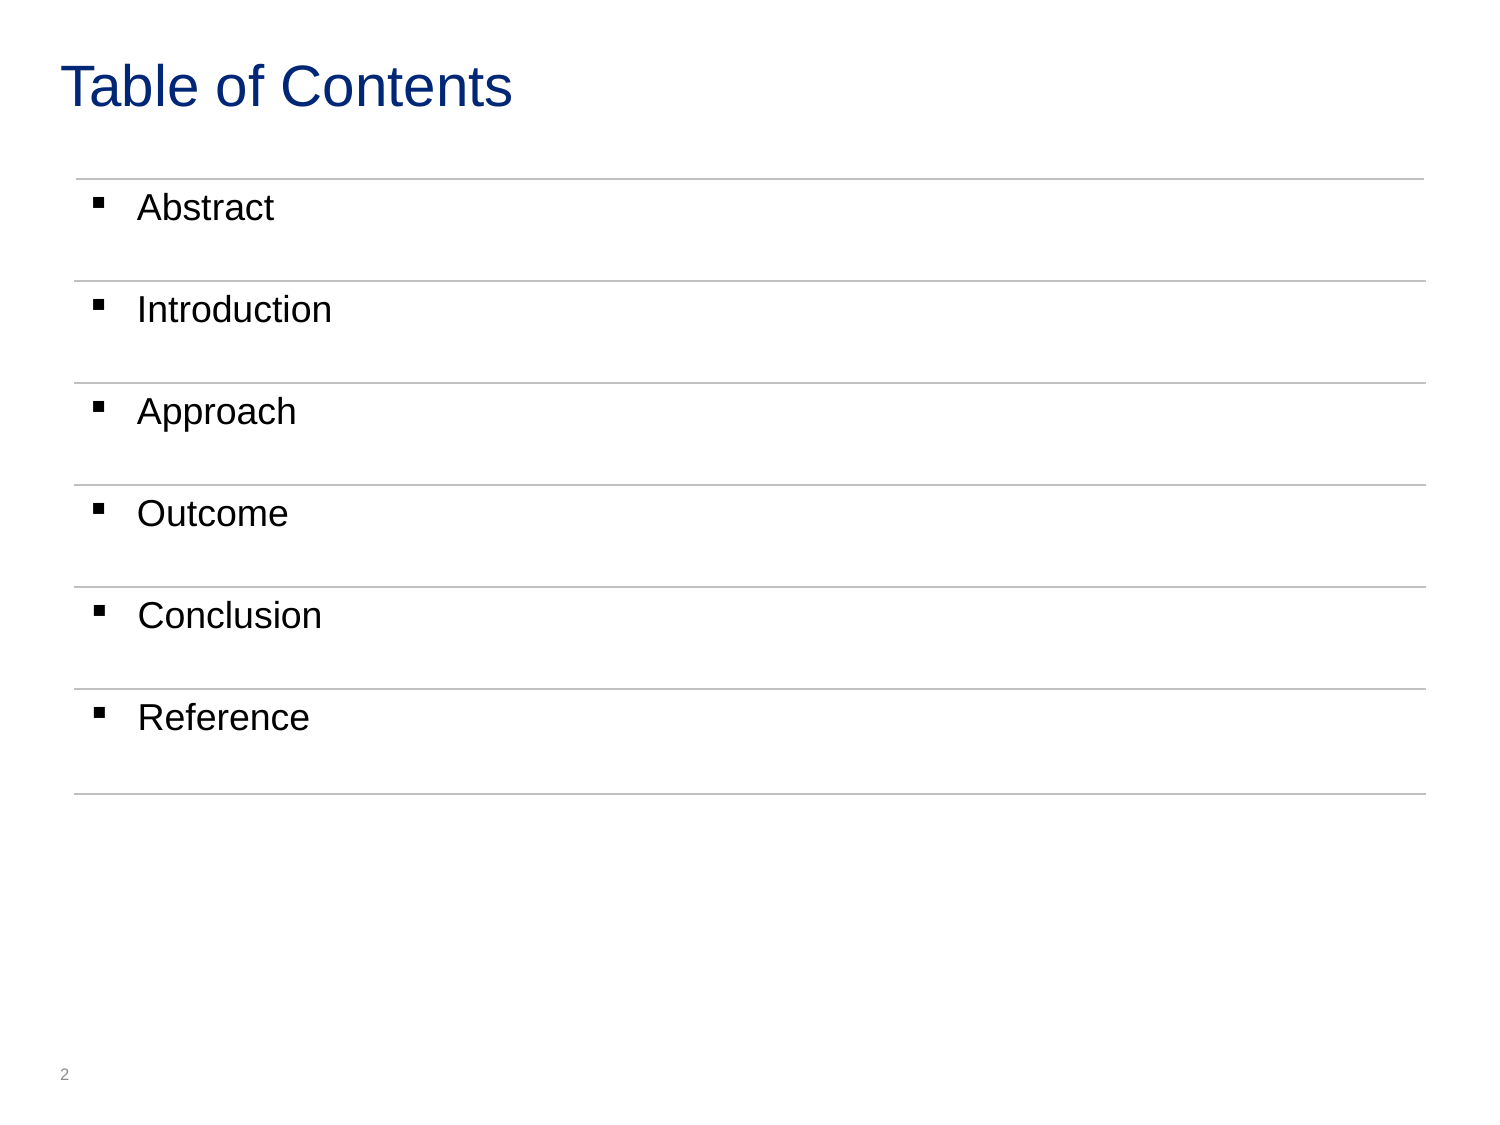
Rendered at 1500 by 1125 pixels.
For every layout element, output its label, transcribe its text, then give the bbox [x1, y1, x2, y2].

table_cell Conclusion [76, 588, 1424, 688]
table_cell Outcome [76, 486, 1424, 586]
table_cell Introduction [76, 282, 1424, 382]
table_cell Reference [76, 690, 1424, 793]
table_cell Approach [76, 384, 1424, 484]
table_header Abstract [76, 180, 1424, 280]
title Table of Contents [60, 48, 945, 253]
